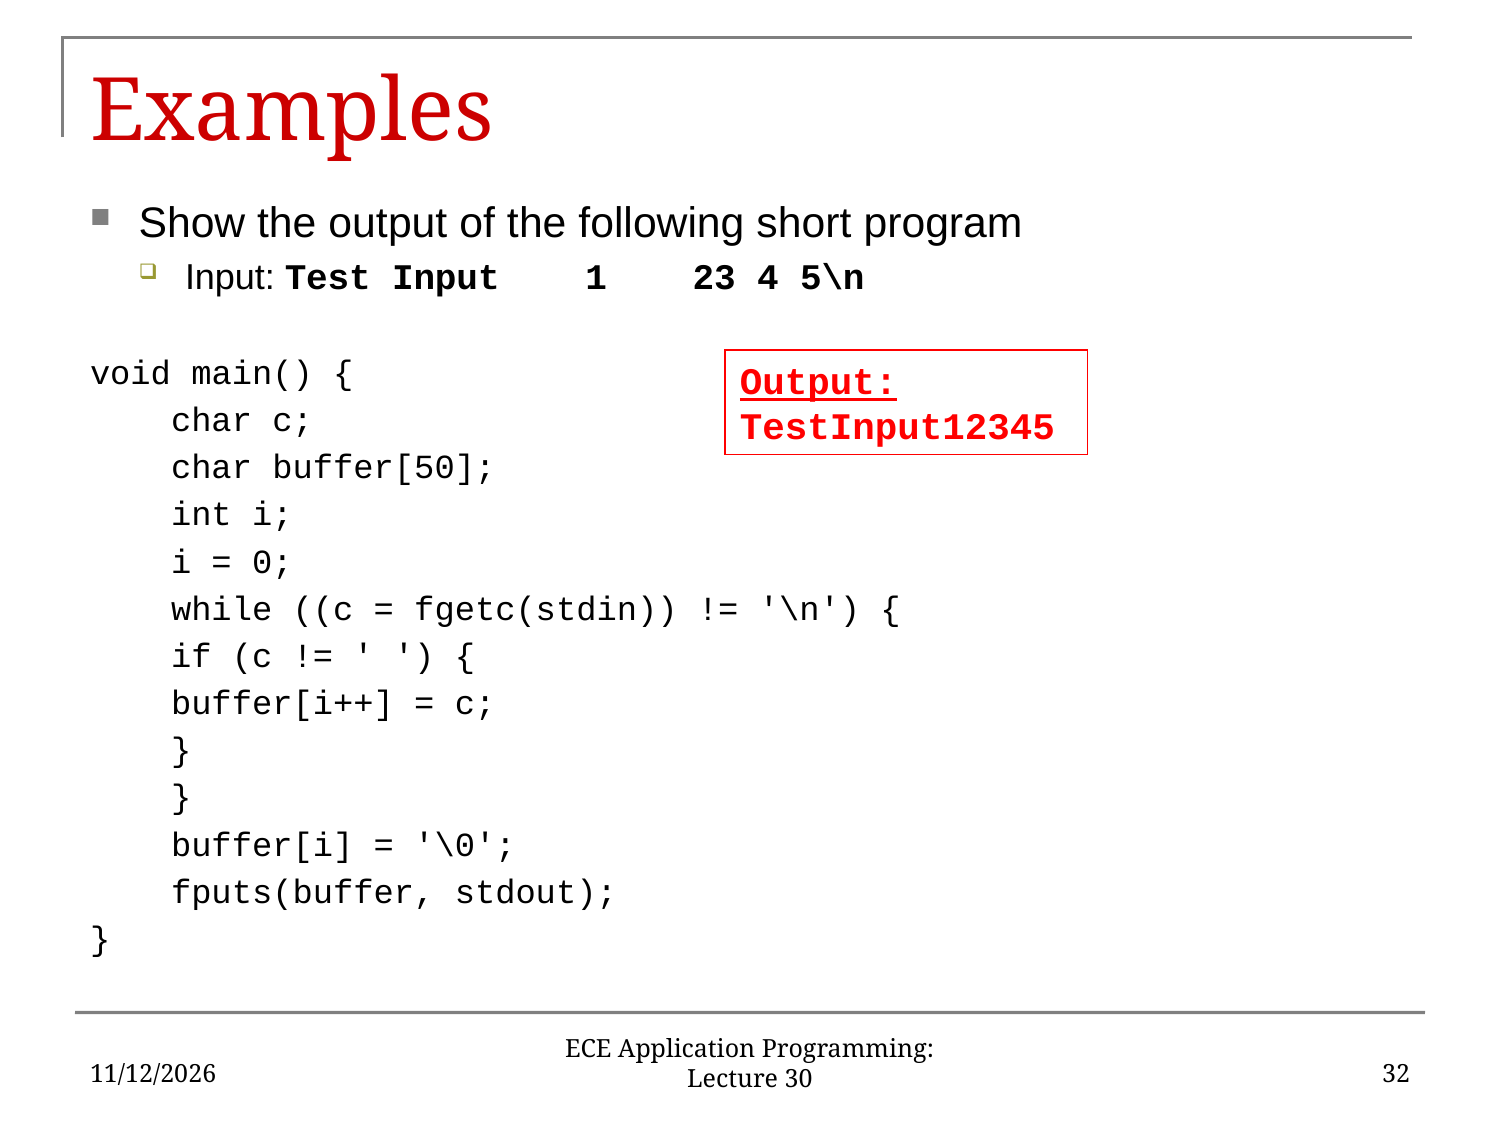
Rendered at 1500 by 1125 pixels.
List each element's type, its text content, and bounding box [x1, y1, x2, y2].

footer ECE Application Programming: Lecture 30 [512, 1024, 988, 1101]
list Show the output of the following short program Input: Test Input 1 23 4 5\n void main() { char c; char buffer[50]; int i; i = 0; while ((c = fgetc(stdin)) != '\n') { if (c != ' ') { buffer[i++] = c; } } buffer[i] = '\0'; fputs(buffer, stdout); } [75, 187, 1425, 1025]
slide_number 32 [1074, 1023, 1426, 1100]
text_box Output: TestInput12345 [724, 349, 1088, 455]
title Examples [75, 45, 1425, 163]
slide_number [74, 1023, 426, 1100]
